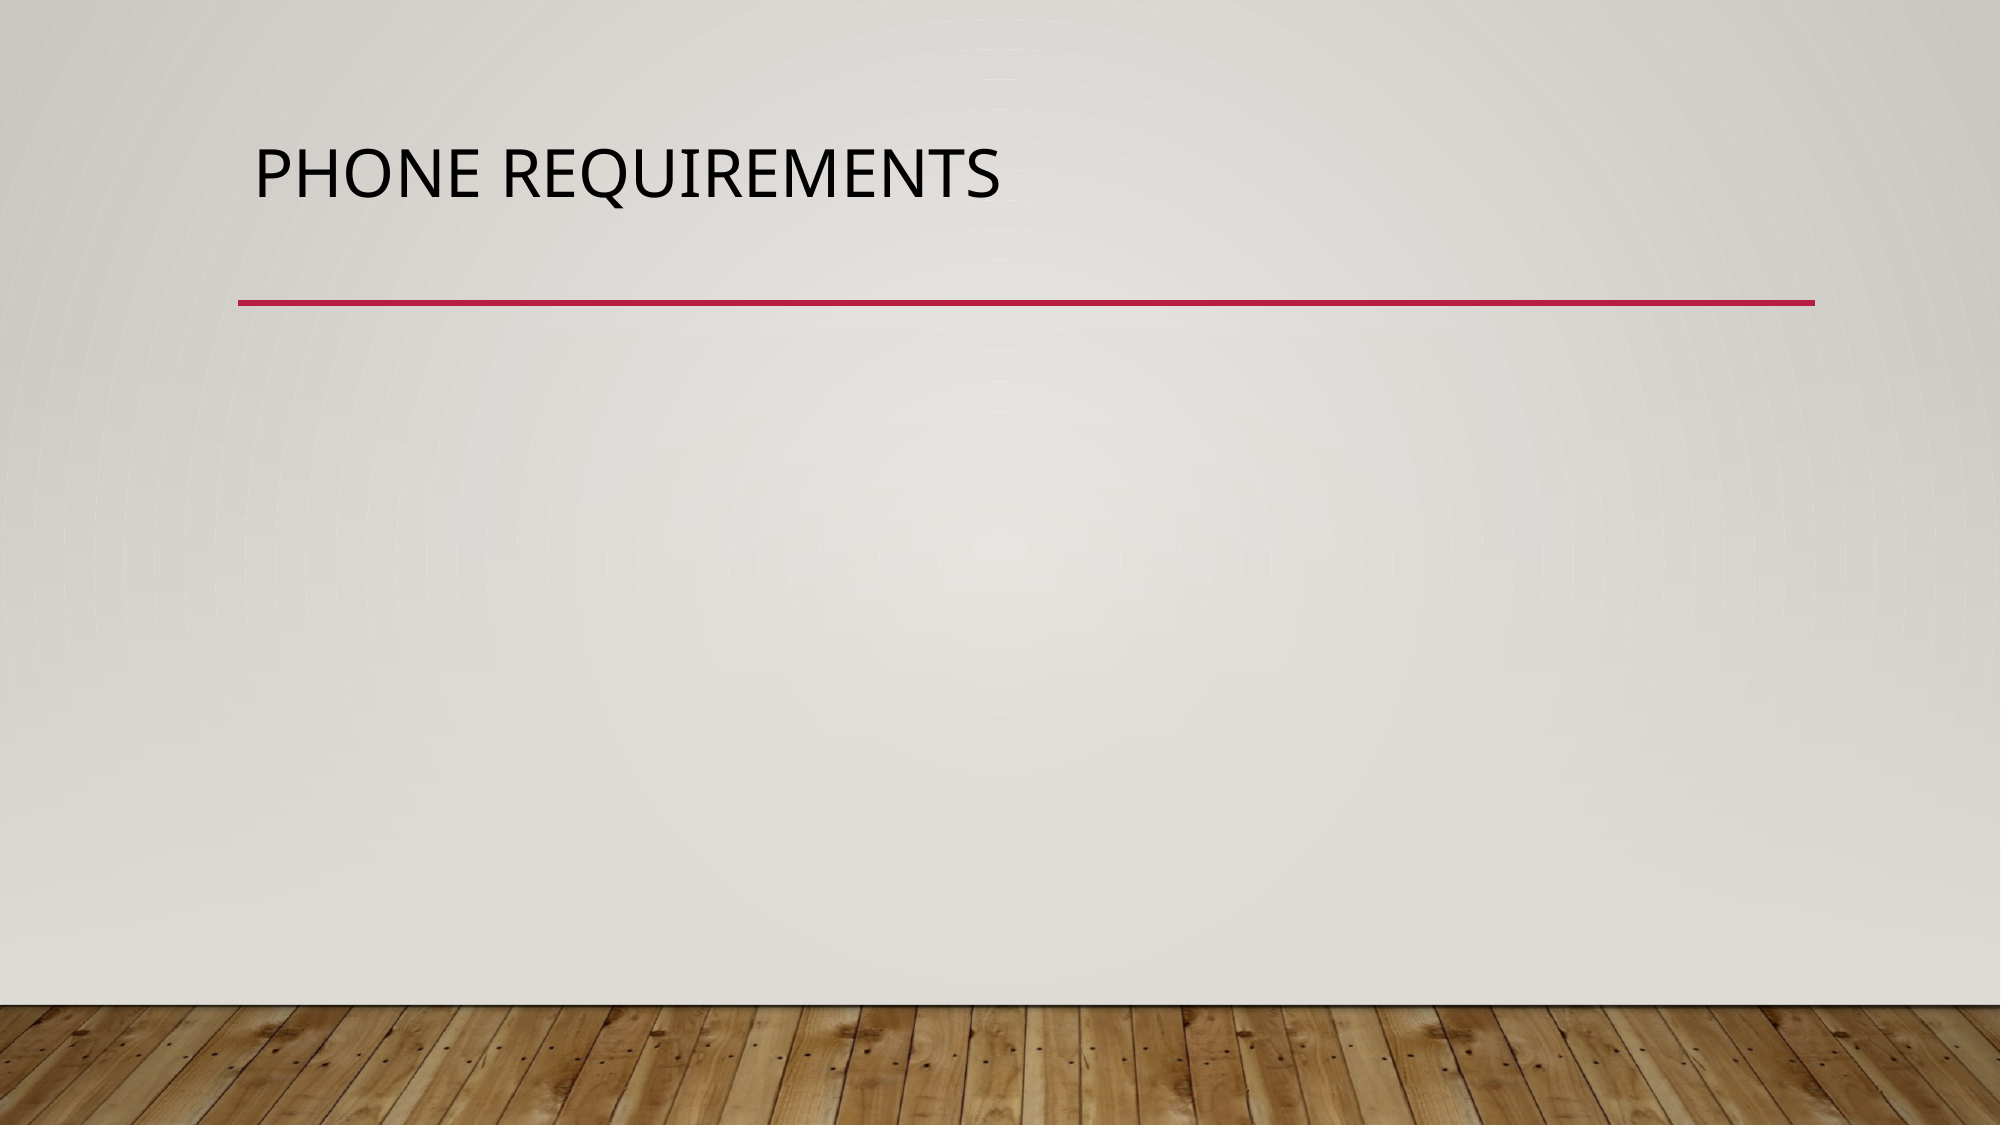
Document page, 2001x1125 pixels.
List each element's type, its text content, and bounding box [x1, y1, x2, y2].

title Phone Requirements [238, 131, 1814, 305]
picture [0, 1005, 2000, 1125]
